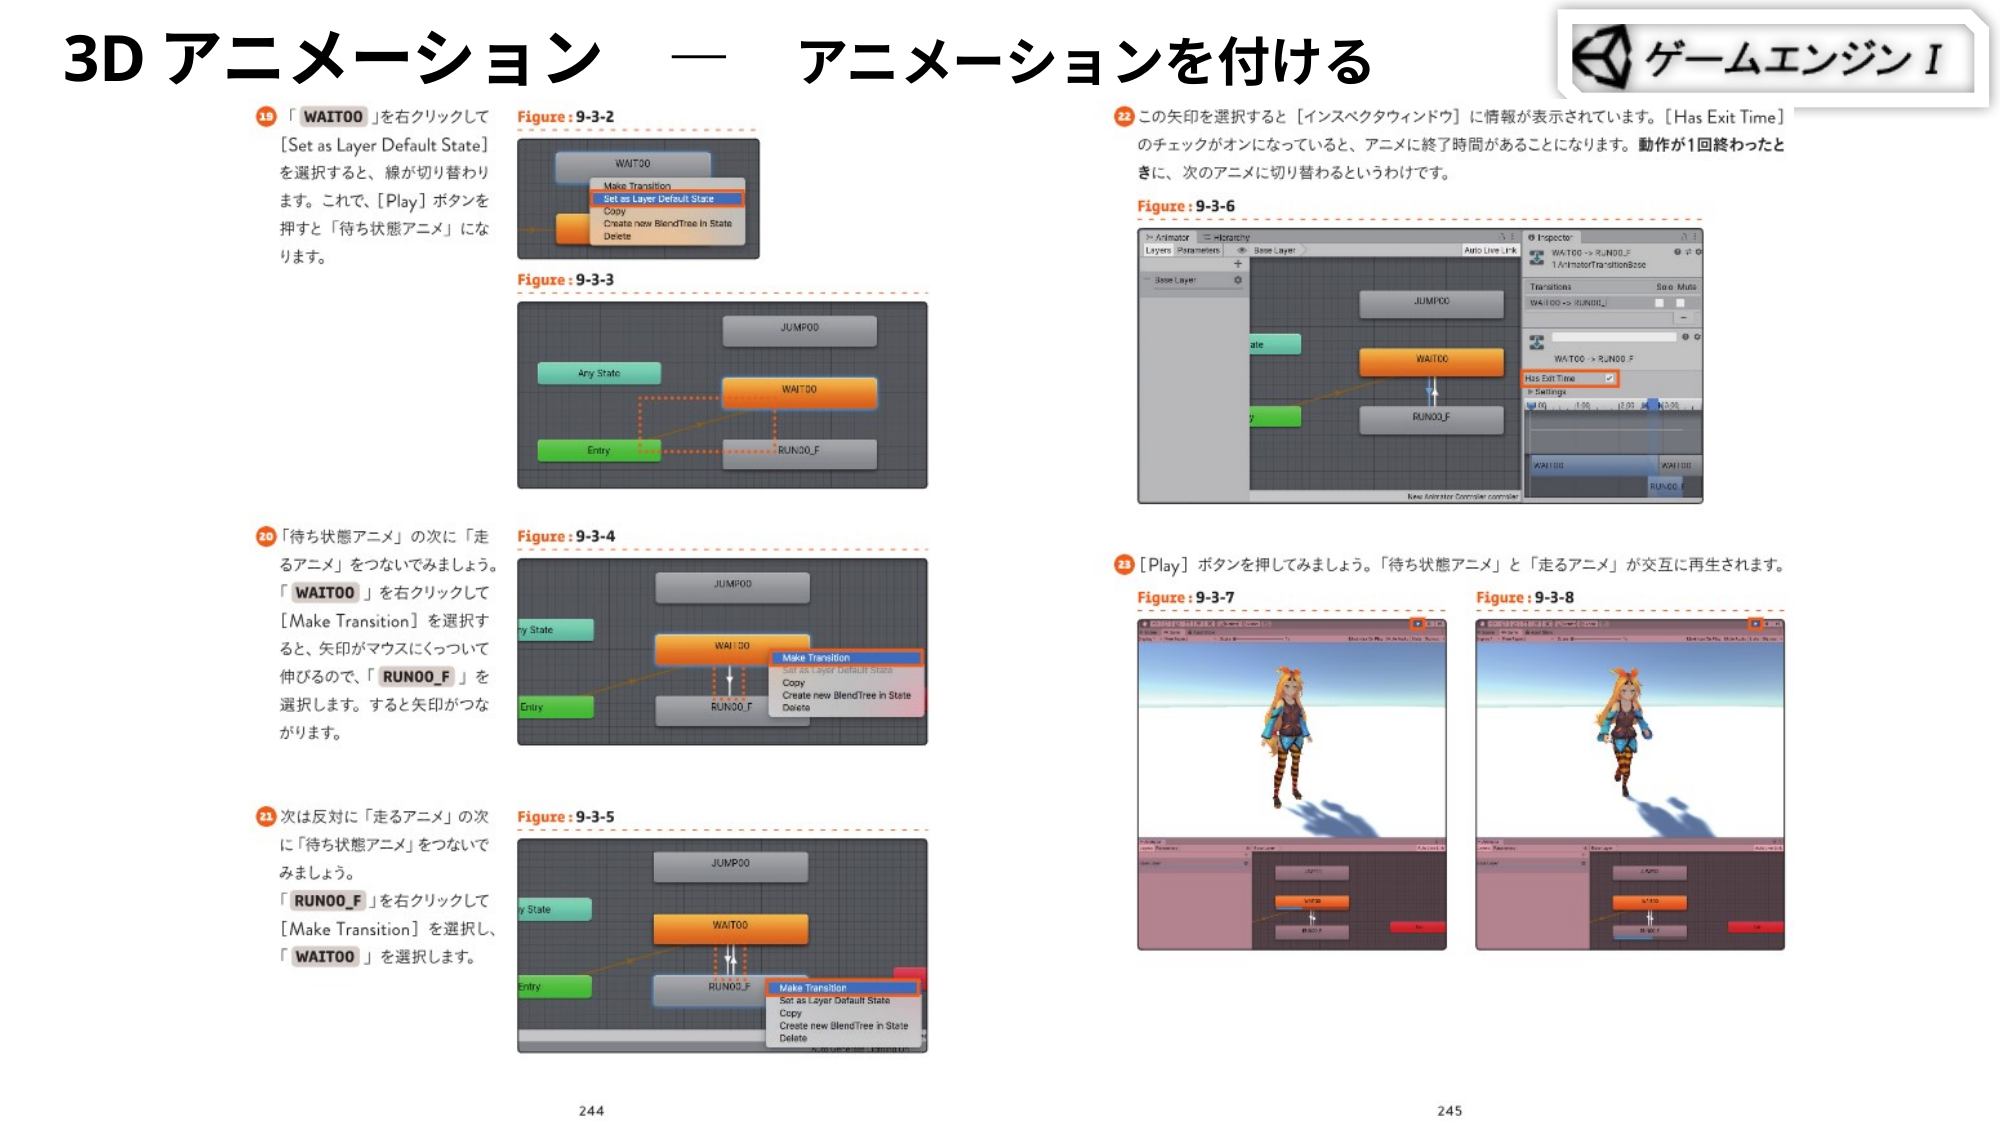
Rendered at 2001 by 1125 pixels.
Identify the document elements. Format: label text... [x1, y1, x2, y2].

text_box 3Dアニメーション ― アニメーションを付ける [48, 0, 1565, 123]
picture [249, 16, 1982, 1125]
